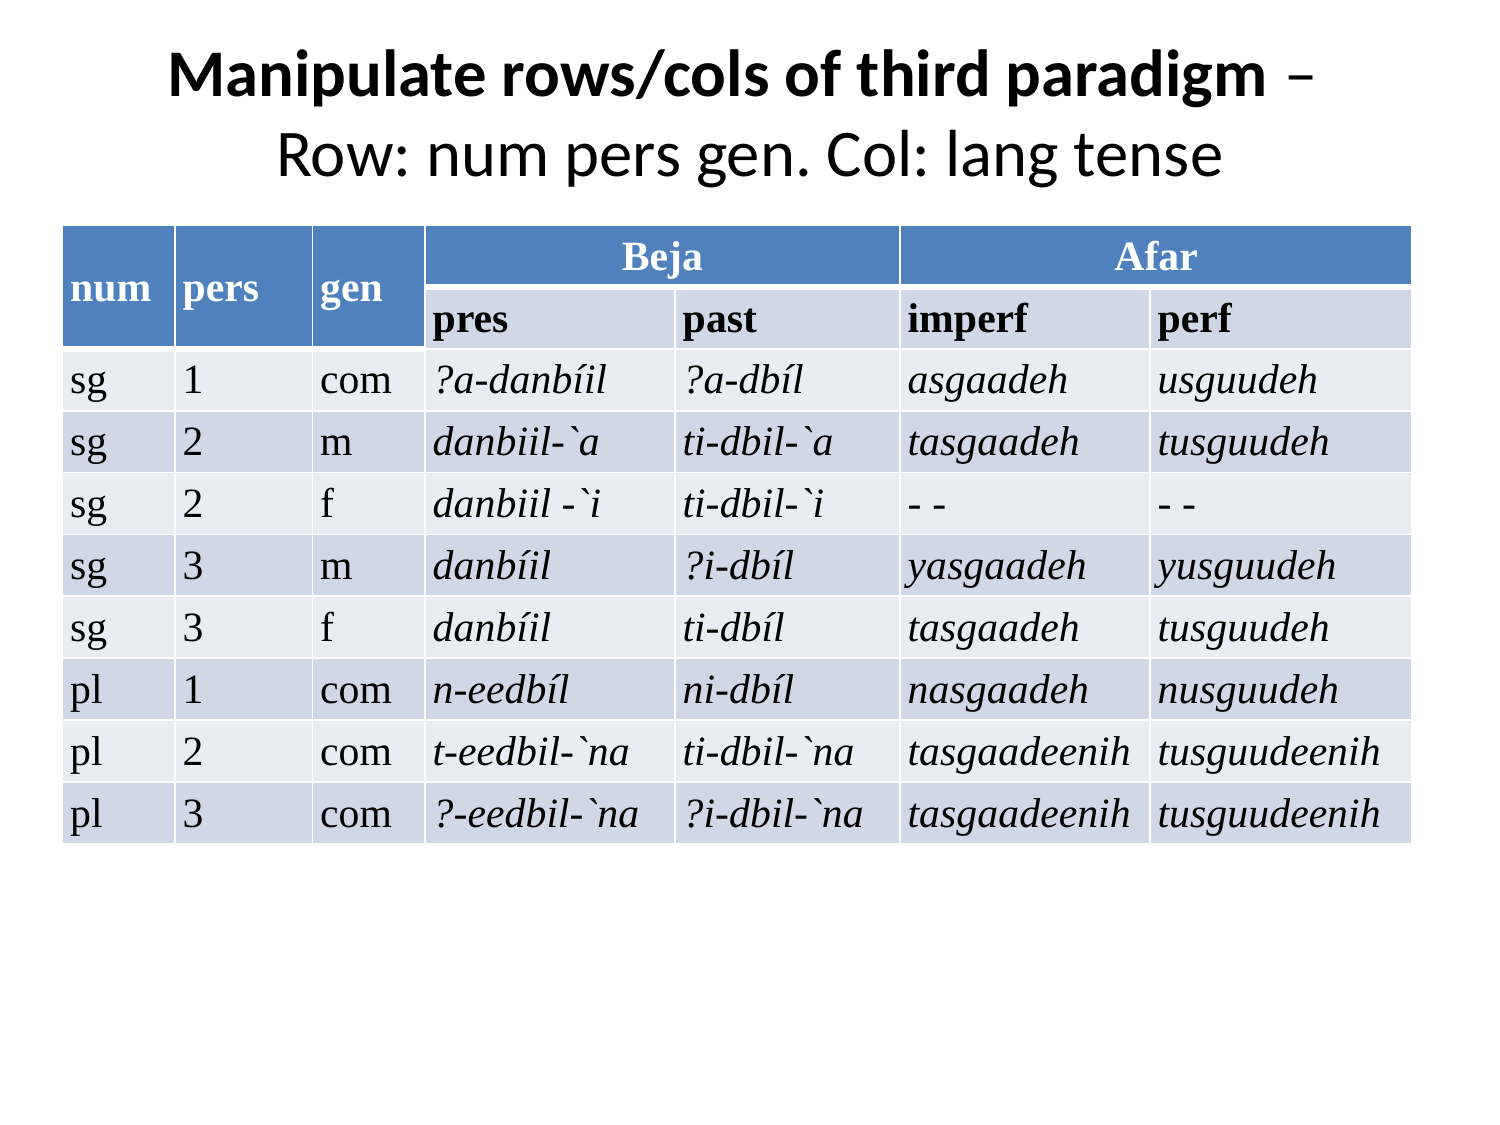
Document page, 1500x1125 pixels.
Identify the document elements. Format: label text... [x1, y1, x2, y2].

table_cell 1 [176, 659, 312, 719]
table_cell 1 [176, 352, 312, 410]
table_cell n-eedbíl [426, 659, 674, 719]
table_cell pl [63, 783, 174, 843]
table_cell ti-dbil-`i [676, 473, 899, 534]
table_cell 2 [176, 412, 312, 472]
table_cell tusguudeh [1151, 412, 1411, 472]
table_cell - - [1151, 473, 1411, 534]
title Manipulate rows/cols of third paradigm – Row: num pers gen. Col: lang tense [75, 45, 1425, 175]
table_cell ?i-dbil-`na [676, 783, 899, 843]
table_cell ti-dbil-`na [676, 721, 899, 781]
table_cell sg [63, 473, 174, 534]
table_cell ti-dbíl [676, 597, 899, 657]
table_cell 2 [176, 721, 312, 781]
table_cell past [676, 290, 899, 348]
table_cell sg [63, 535, 174, 595]
table_cell nusguudeh [1151, 659, 1411, 719]
table_cell pl [63, 721, 174, 781]
table_cell danbiil -`i [426, 473, 674, 534]
table_cell 3 [176, 597, 312, 657]
table_cell t-eedbil-`na [426, 721, 674, 781]
table_cell danbíil [426, 535, 674, 595]
table_cell m [313, 535, 424, 595]
table_header Afar [901, 226, 1411, 284]
table_cell tusguudeenih [1151, 783, 1411, 843]
table_cell tusguudeenih [1151, 721, 1411, 781]
table_header num [63, 226, 174, 346]
table_cell danbiil-`a [426, 412, 674, 472]
table_cell tasgaadeenih [901, 783, 1149, 843]
table_cell usguudeh [1151, 350, 1411, 410]
table_cell pl [63, 659, 174, 719]
table_cell nasgaadeh [901, 659, 1149, 719]
table_cell 3 [176, 535, 312, 595]
table_cell danbíil [426, 597, 674, 657]
table_cell 2 [176, 473, 312, 534]
table_cell sg [63, 412, 174, 472]
table_cell tasgaadeh [901, 597, 1149, 657]
table_cell m [313, 412, 424, 472]
table_cell perf [1151, 290, 1411, 348]
table_cell imperf [901, 290, 1149, 348]
table_cell asgaadeh [901, 350, 1149, 410]
table_cell pres [426, 290, 674, 348]
table_cell tasgaadeenih [901, 721, 1149, 781]
table_cell - - [901, 473, 1149, 534]
table_cell f [313, 597, 424, 657]
table_cell ?a-danbíil [426, 350, 674, 410]
table_cell ?-eedbil-`na [426, 783, 674, 843]
table_cell f [313, 473, 424, 534]
table_cell ni-dbíl [676, 659, 899, 719]
table_cell com [313, 721, 424, 781]
table_cell com [313, 352, 424, 410]
table_cell ?a-dbíl [676, 350, 899, 410]
table_cell 3 [176, 783, 312, 843]
table_cell ti-dbil-`a [676, 412, 899, 472]
table_header gen [313, 226, 424, 346]
table_cell com [313, 783, 424, 843]
table_cell tasgaadeh [901, 412, 1149, 472]
table_cell tusguudeh [1151, 597, 1411, 657]
table_cell ?i-dbíl [676, 535, 899, 595]
table_cell yusguudeh [1151, 535, 1411, 595]
table_cell yasgaadeh [901, 535, 1149, 595]
table_cell sg [63, 352, 174, 410]
table_header Beja [426, 226, 899, 284]
table_header pers [176, 226, 312, 346]
table_cell com [313, 659, 424, 719]
table_cell sg [63, 597, 174, 657]
